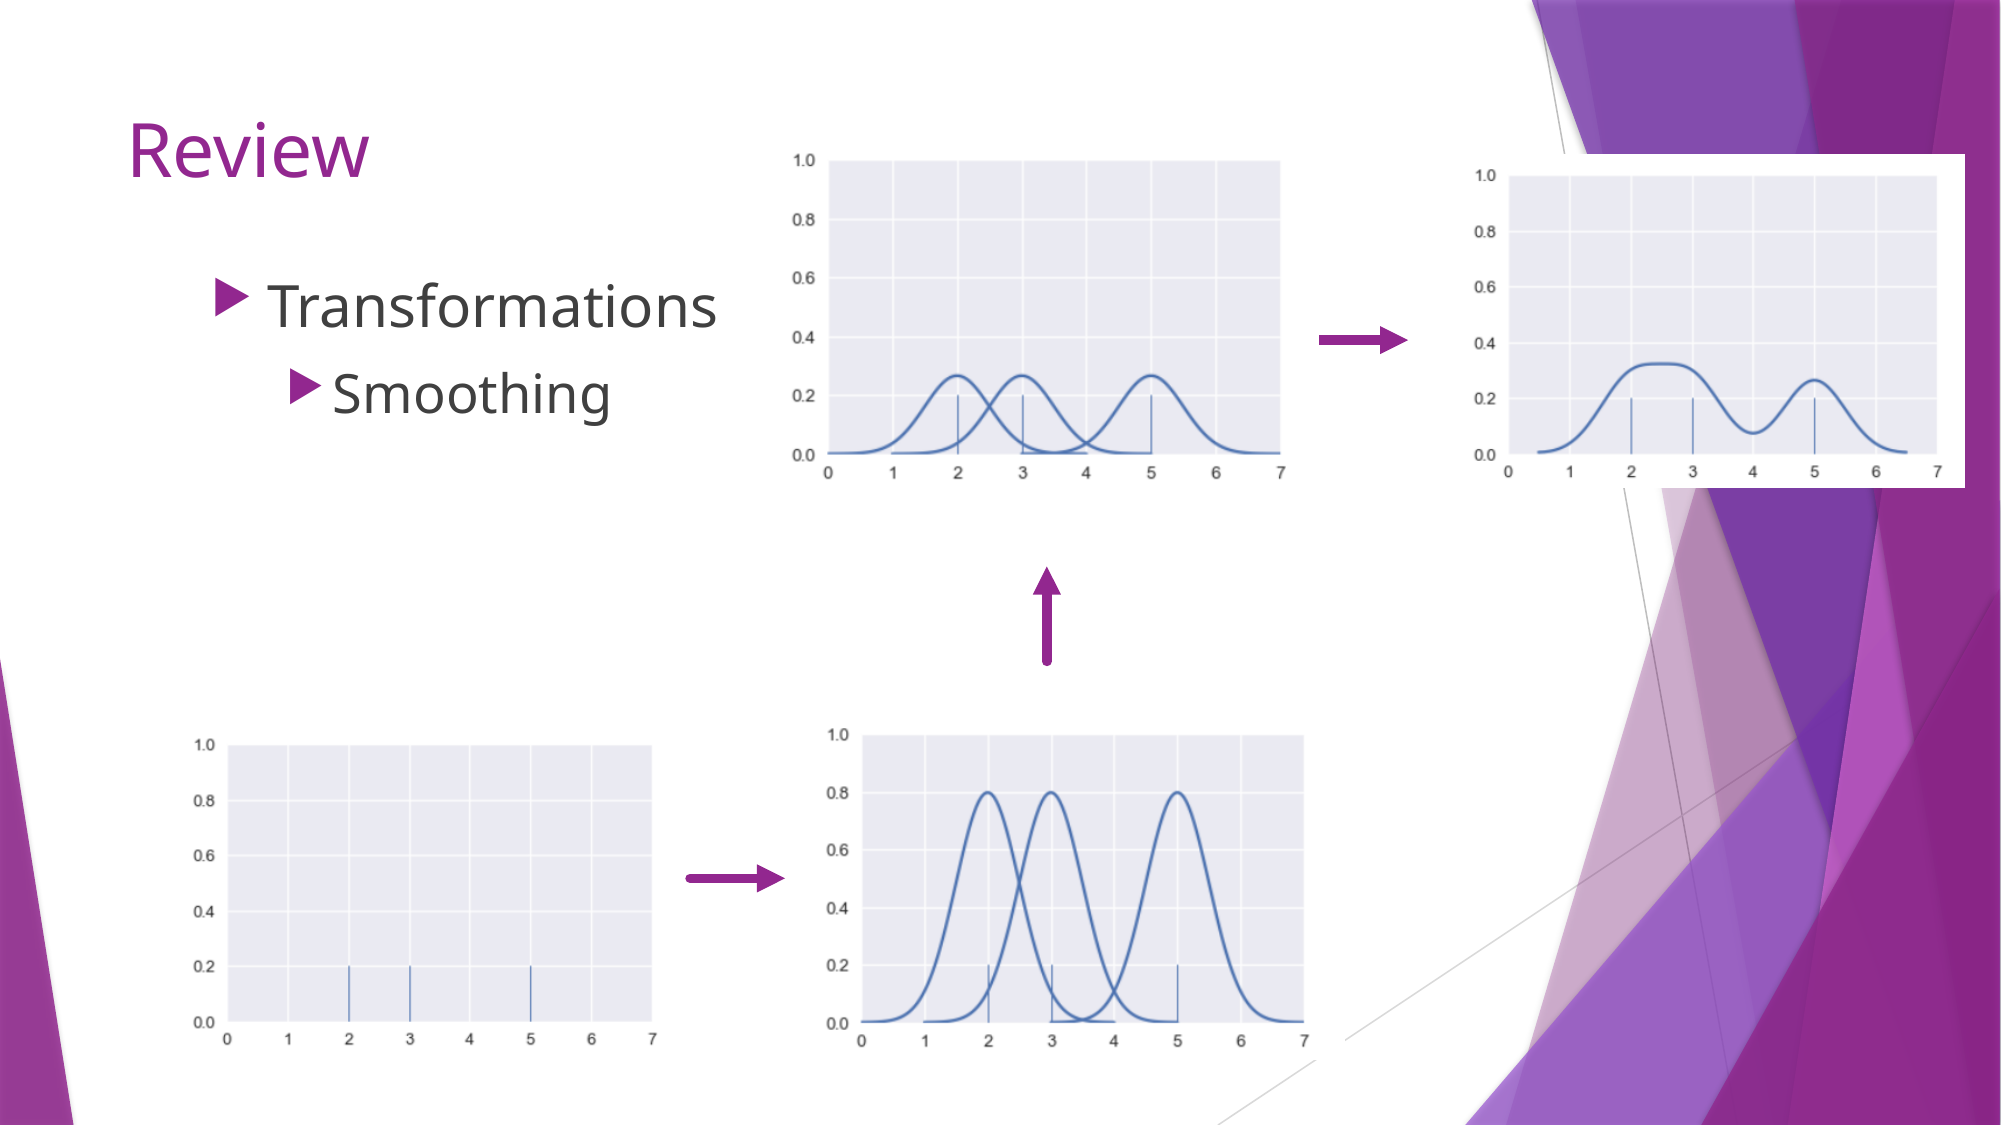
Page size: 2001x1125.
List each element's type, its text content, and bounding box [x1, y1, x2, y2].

picture [759, 132, 1319, 491]
list Transformations Smoothing [195, 261, 1607, 1006]
picture [162, 715, 686, 1052]
picture [785, 707, 1345, 1060]
picture [1434, 154, 1965, 489]
title Review [111, 94, 1522, 312]
